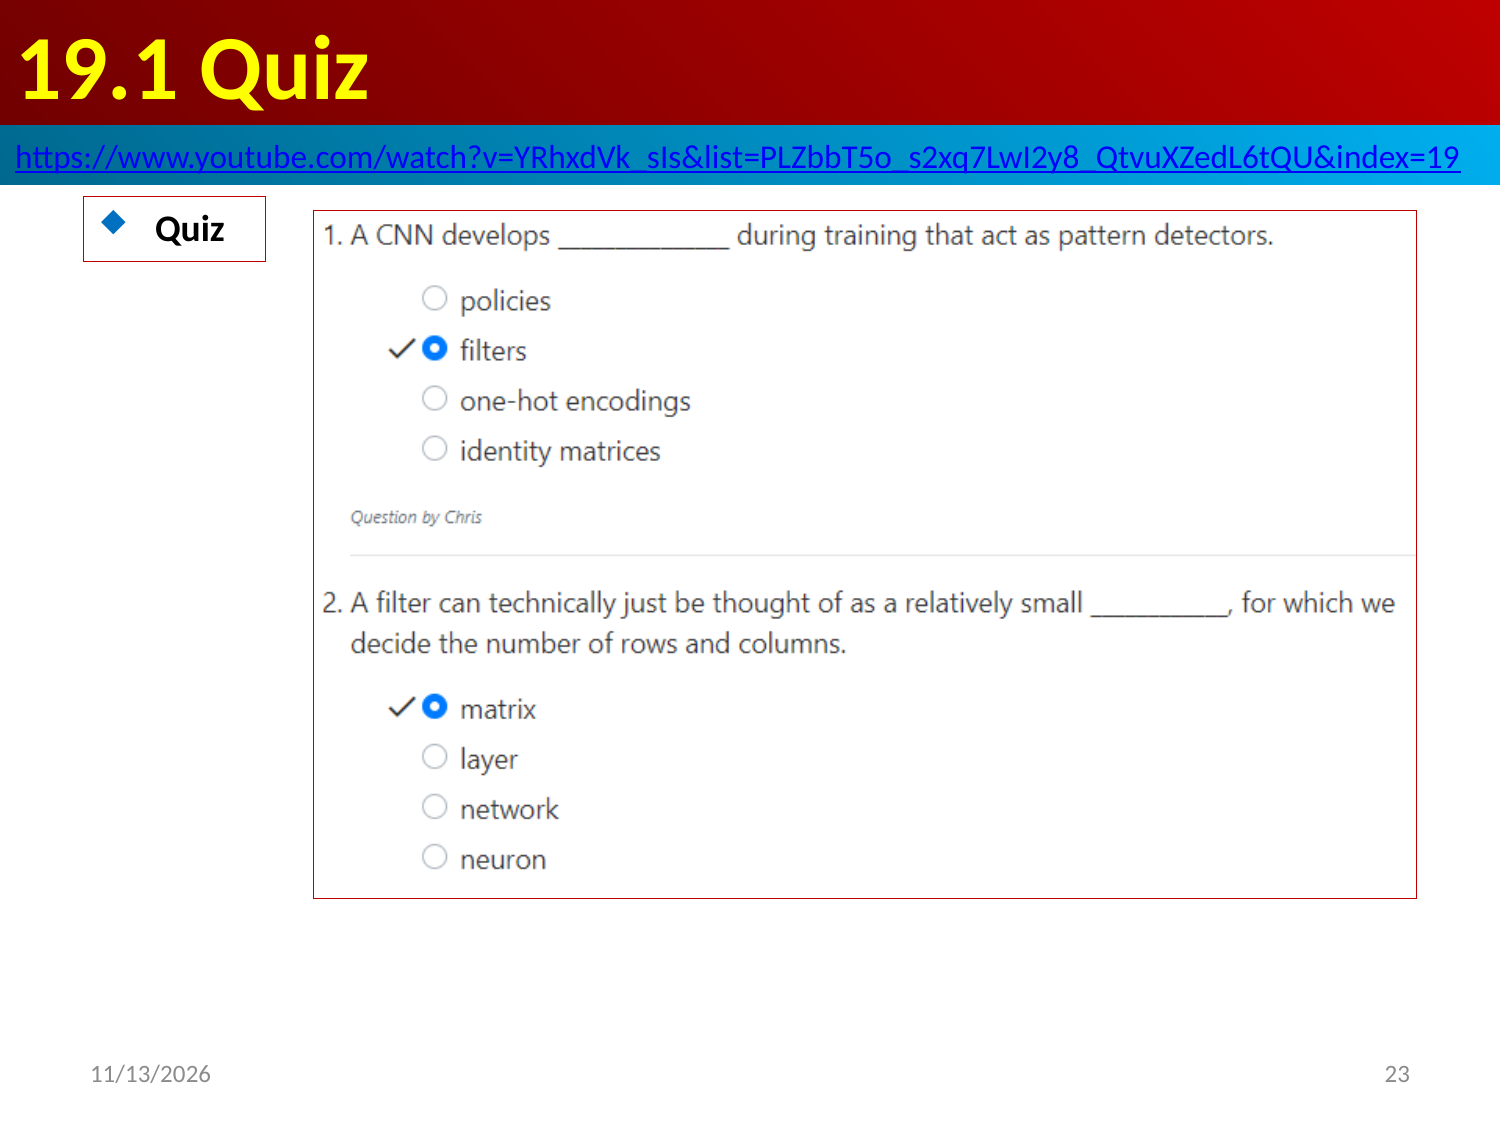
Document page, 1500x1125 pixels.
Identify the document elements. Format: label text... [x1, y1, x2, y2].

title 19.1 Quiz [0, 0, 1500, 125]
picture [312, 209, 1417, 900]
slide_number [75, 1042, 425, 1103]
text_box Quiz [83, 196, 266, 262]
text_box https://www.youtube.com/watch?v=YRhxdVk_sIs&list=PLZbbT5o_s2xq7LwI2y8_QtvuXZedL6tQU&index=19 [0, 125, 1500, 185]
slide_number 23 [1074, 1042, 1425, 1103]
